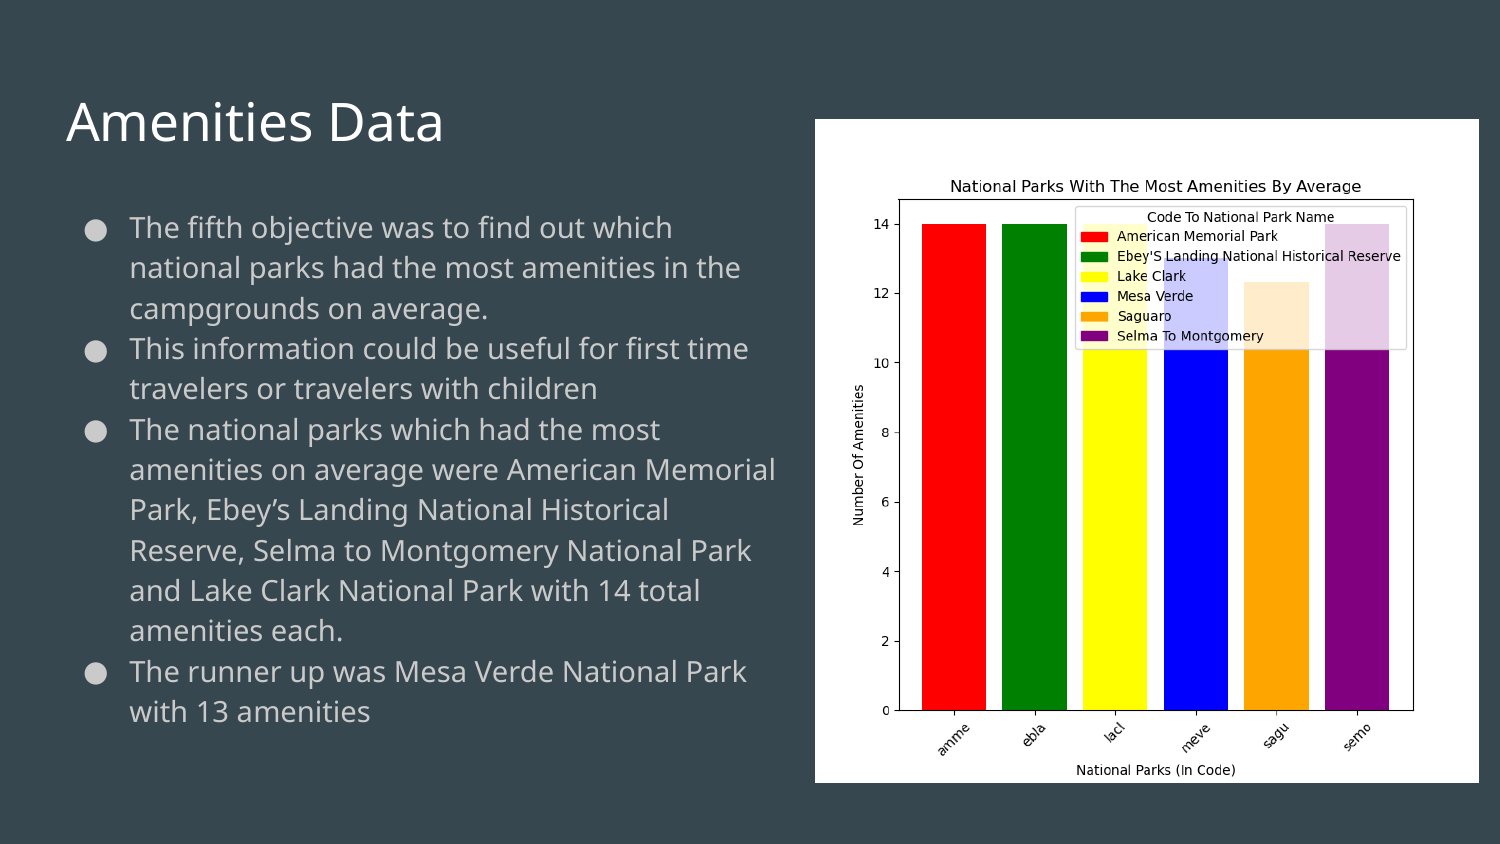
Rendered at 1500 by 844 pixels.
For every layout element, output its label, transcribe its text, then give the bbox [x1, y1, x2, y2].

list The fifth objective was to find out which national parks had the most amenities in the campgrounds on average. This information could be useful for first time travelers or travelers with children The national parks which had the most amenities on average were American Memorial Park, Ebey’s Landing National Historical Reserve, Selma to Montgomery National Park and Lake Clark National Park with 14 total amenities each. The runner up was Mesa Verde National Park with 13 amenities [51, 189, 799, 750]
picture [815, 118, 1479, 783]
title Amenities Data [51, 72, 1449, 167]
